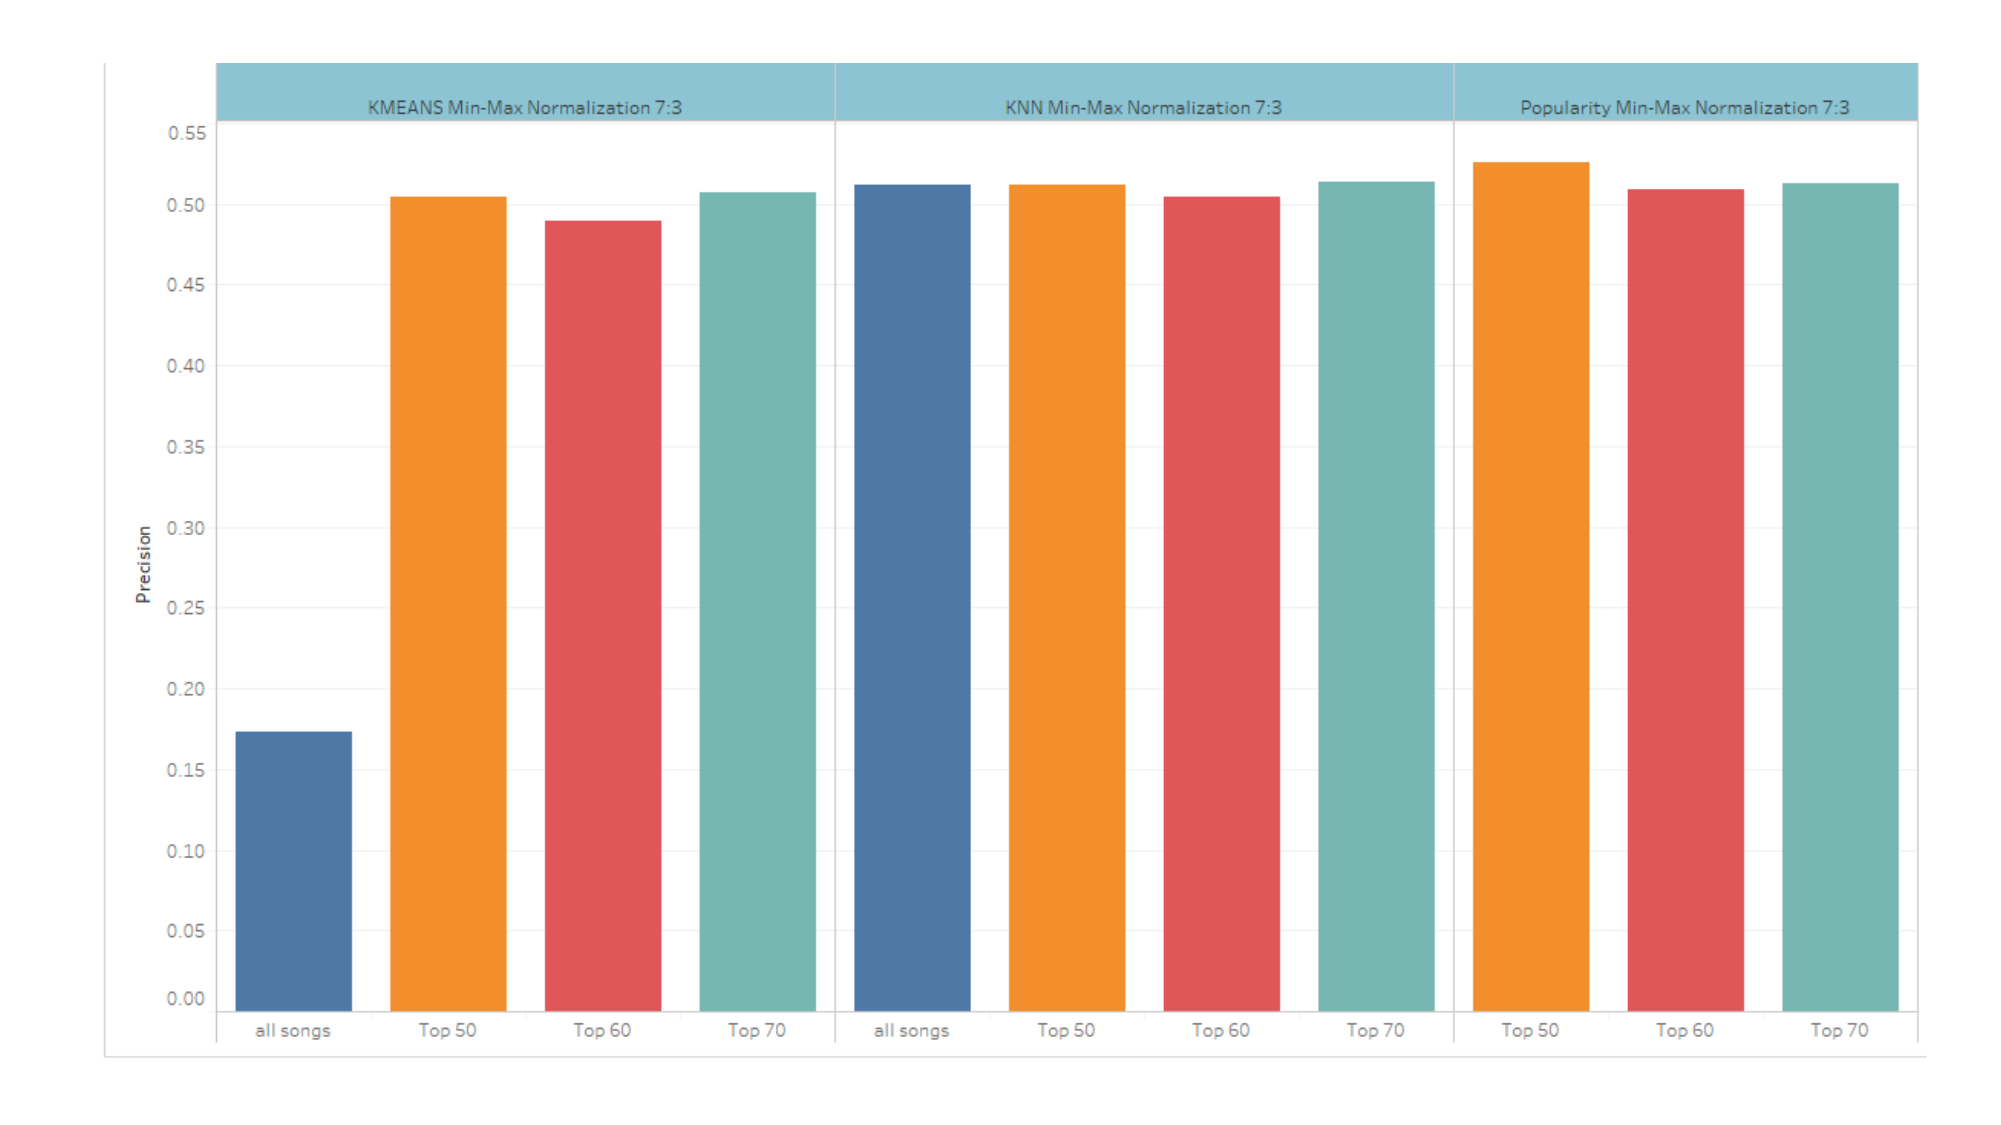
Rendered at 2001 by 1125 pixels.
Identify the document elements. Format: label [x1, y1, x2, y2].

list [95, 63, 1927, 1062]
